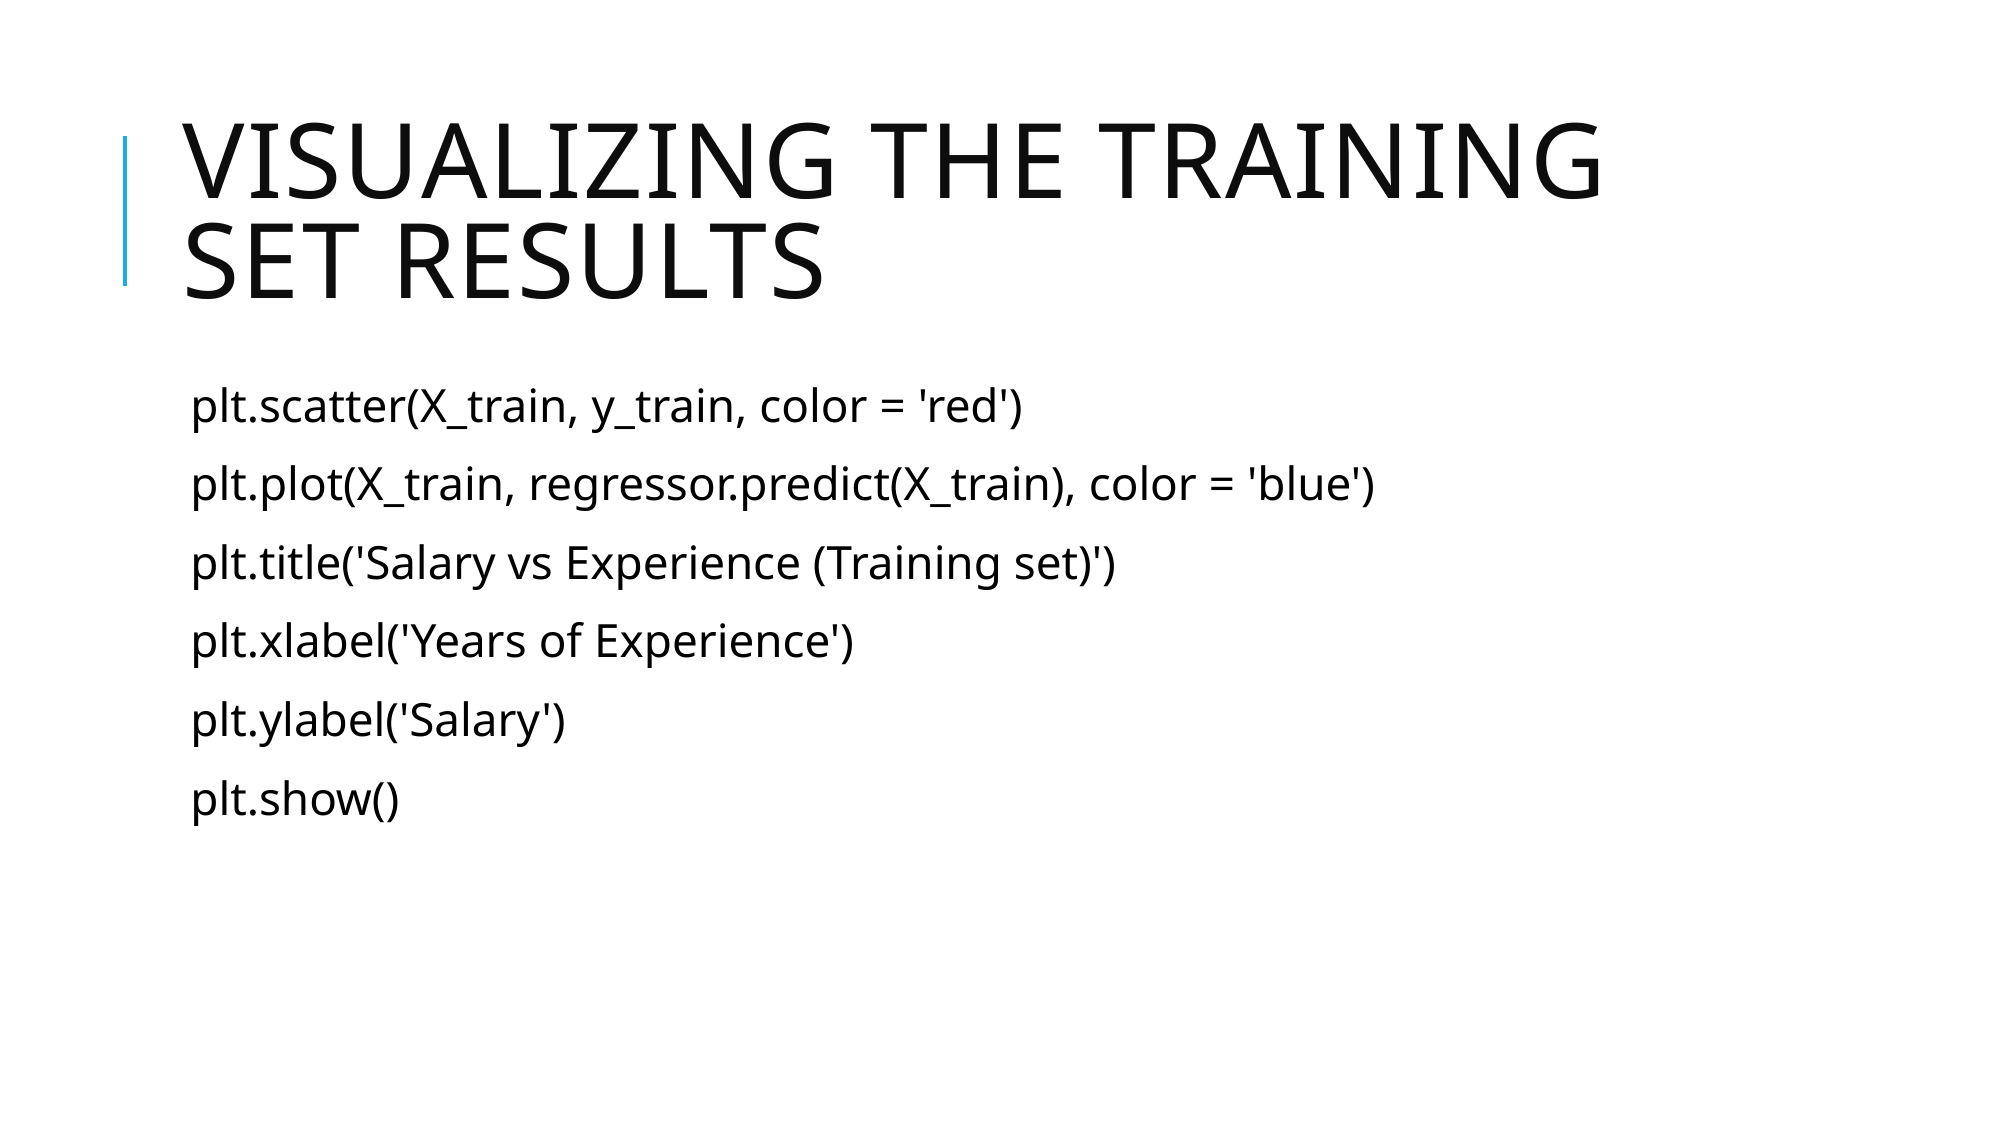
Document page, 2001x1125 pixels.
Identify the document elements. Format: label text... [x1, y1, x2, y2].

title Visualizing the Training set results [168, 96, 1763, 342]
list plt.scatter(X_train, y_train, color = 'red') plt.plot(X_train, regressor.predict(X_train), color = 'blue') plt.title('Salary vs Experience (Training set)') plt.xlabel('Years of Experience') plt.ylabel('Salary') plt.show() [168, 375, 1763, 1035]
